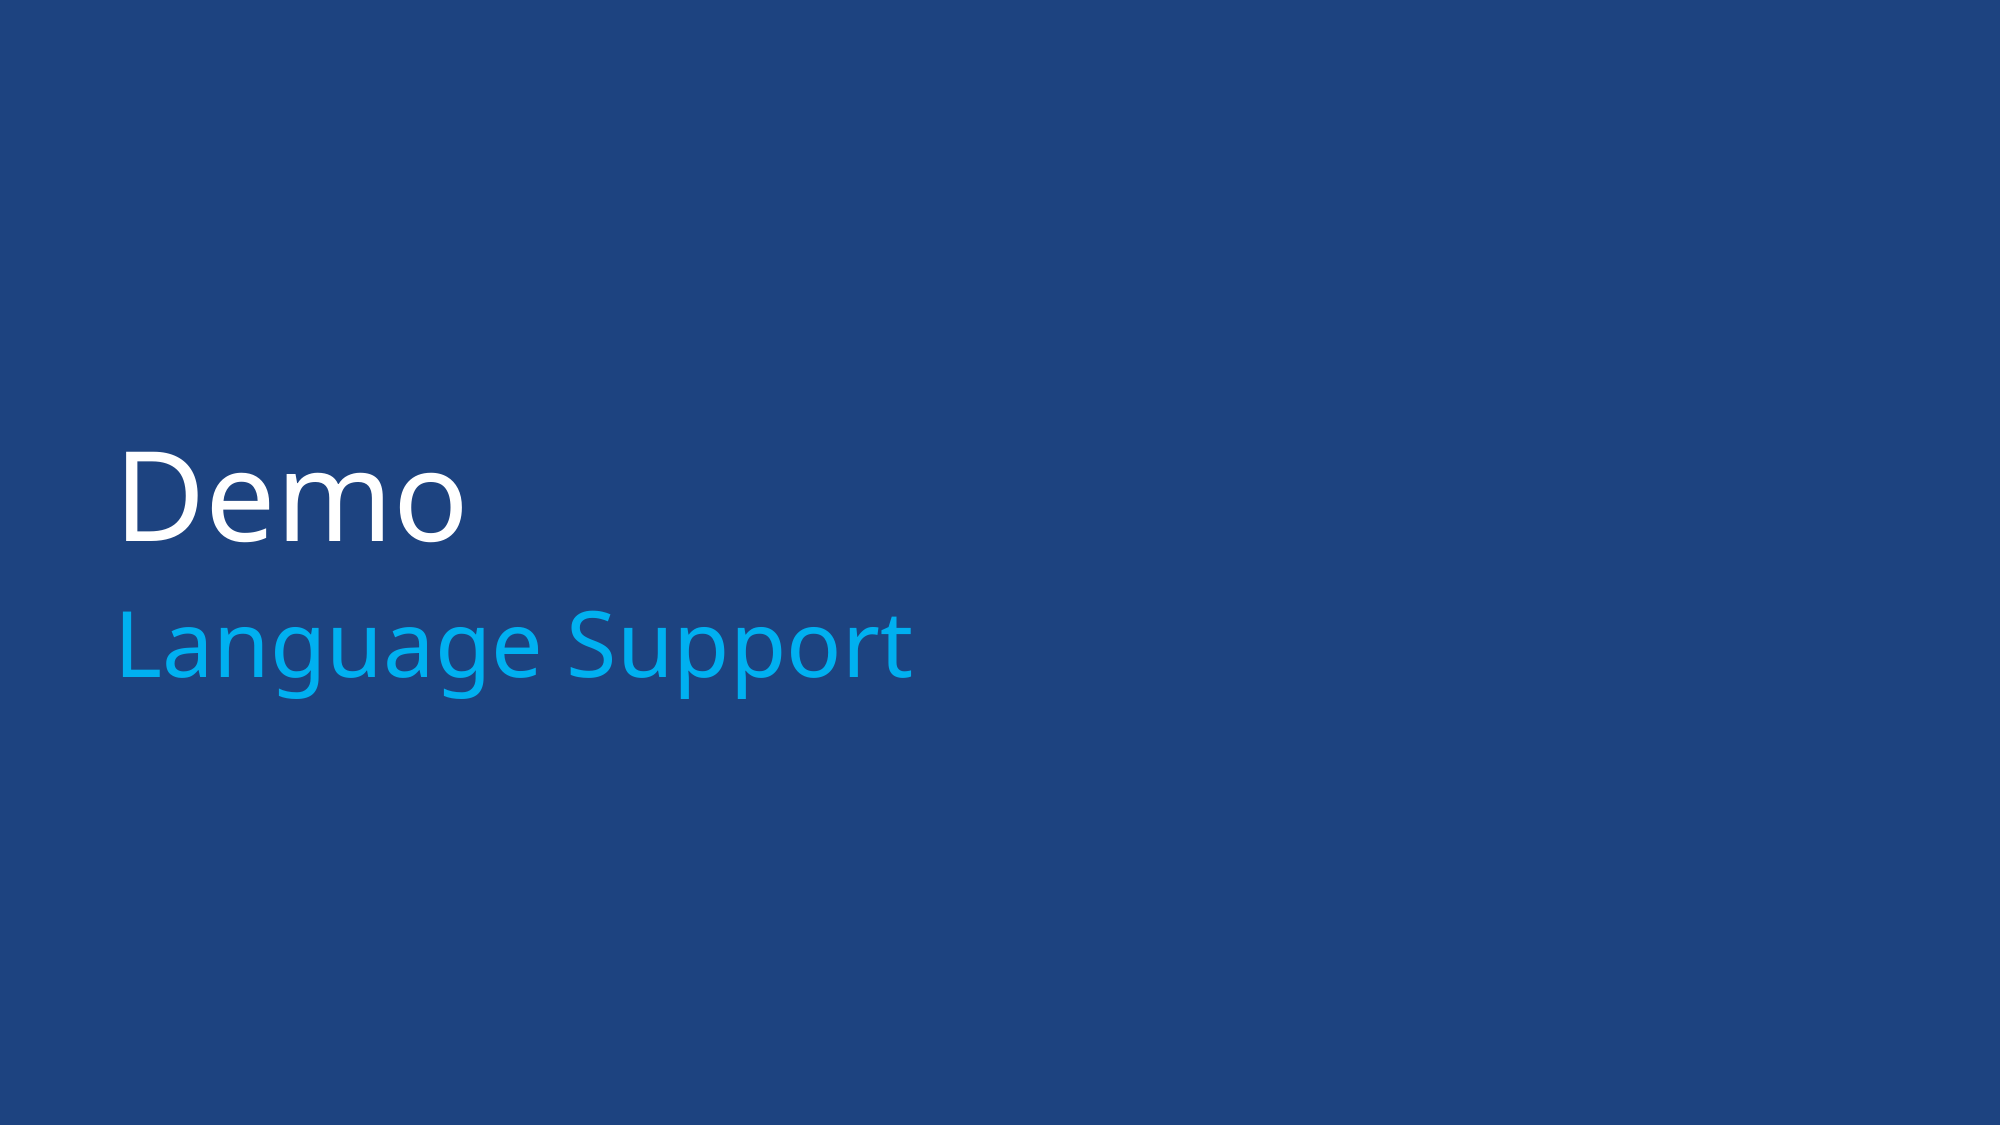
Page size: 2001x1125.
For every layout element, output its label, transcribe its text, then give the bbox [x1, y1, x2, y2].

title Demo [99, 184, 1910, 576]
subtitle Language Support [99, 590, 1910, 863]
